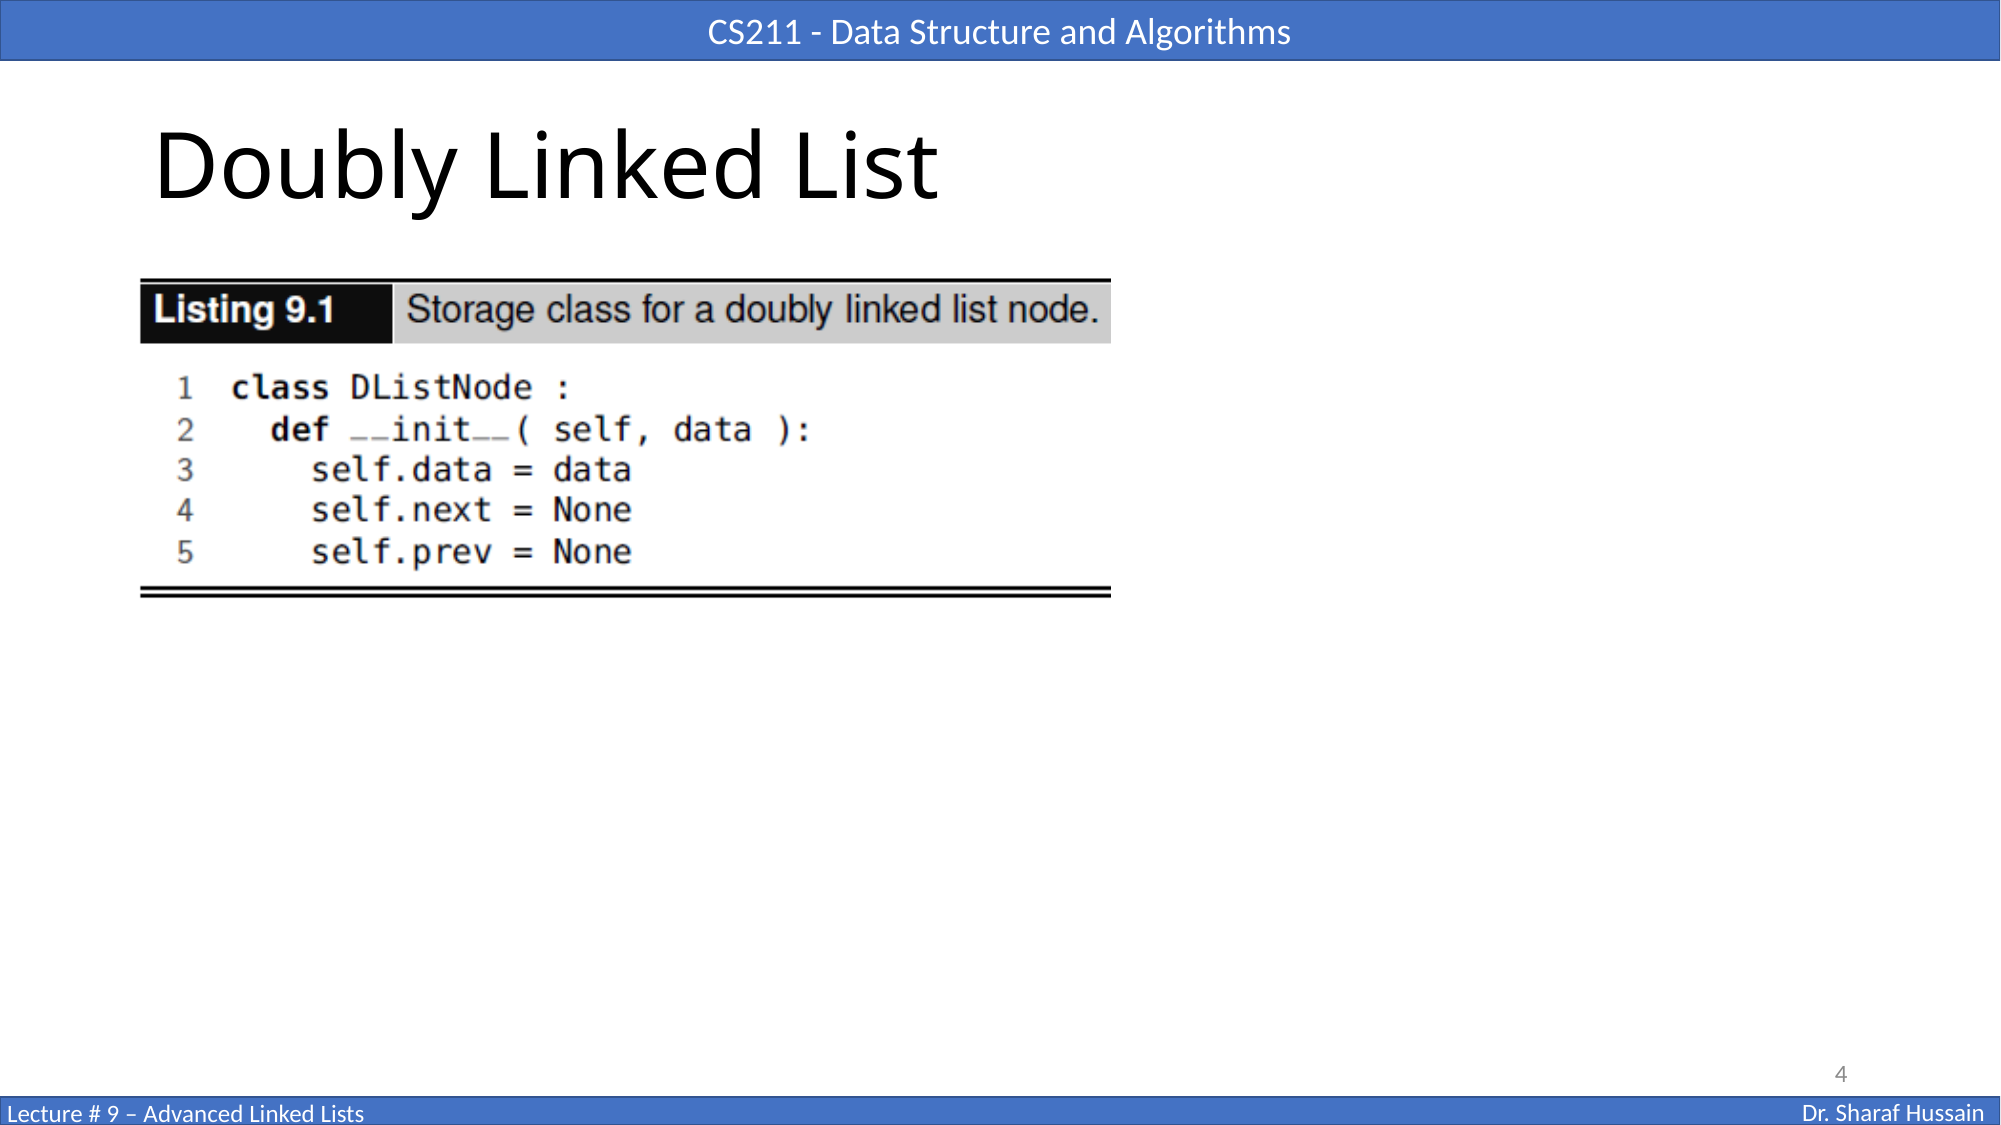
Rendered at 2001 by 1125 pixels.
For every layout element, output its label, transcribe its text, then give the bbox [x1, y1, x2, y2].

title Doubly Linked List [137, 59, 1863, 278]
slide_number 4 [1412, 1042, 1863, 1103]
picture [137, 277, 1111, 600]
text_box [137, 277, 1109, 598]
